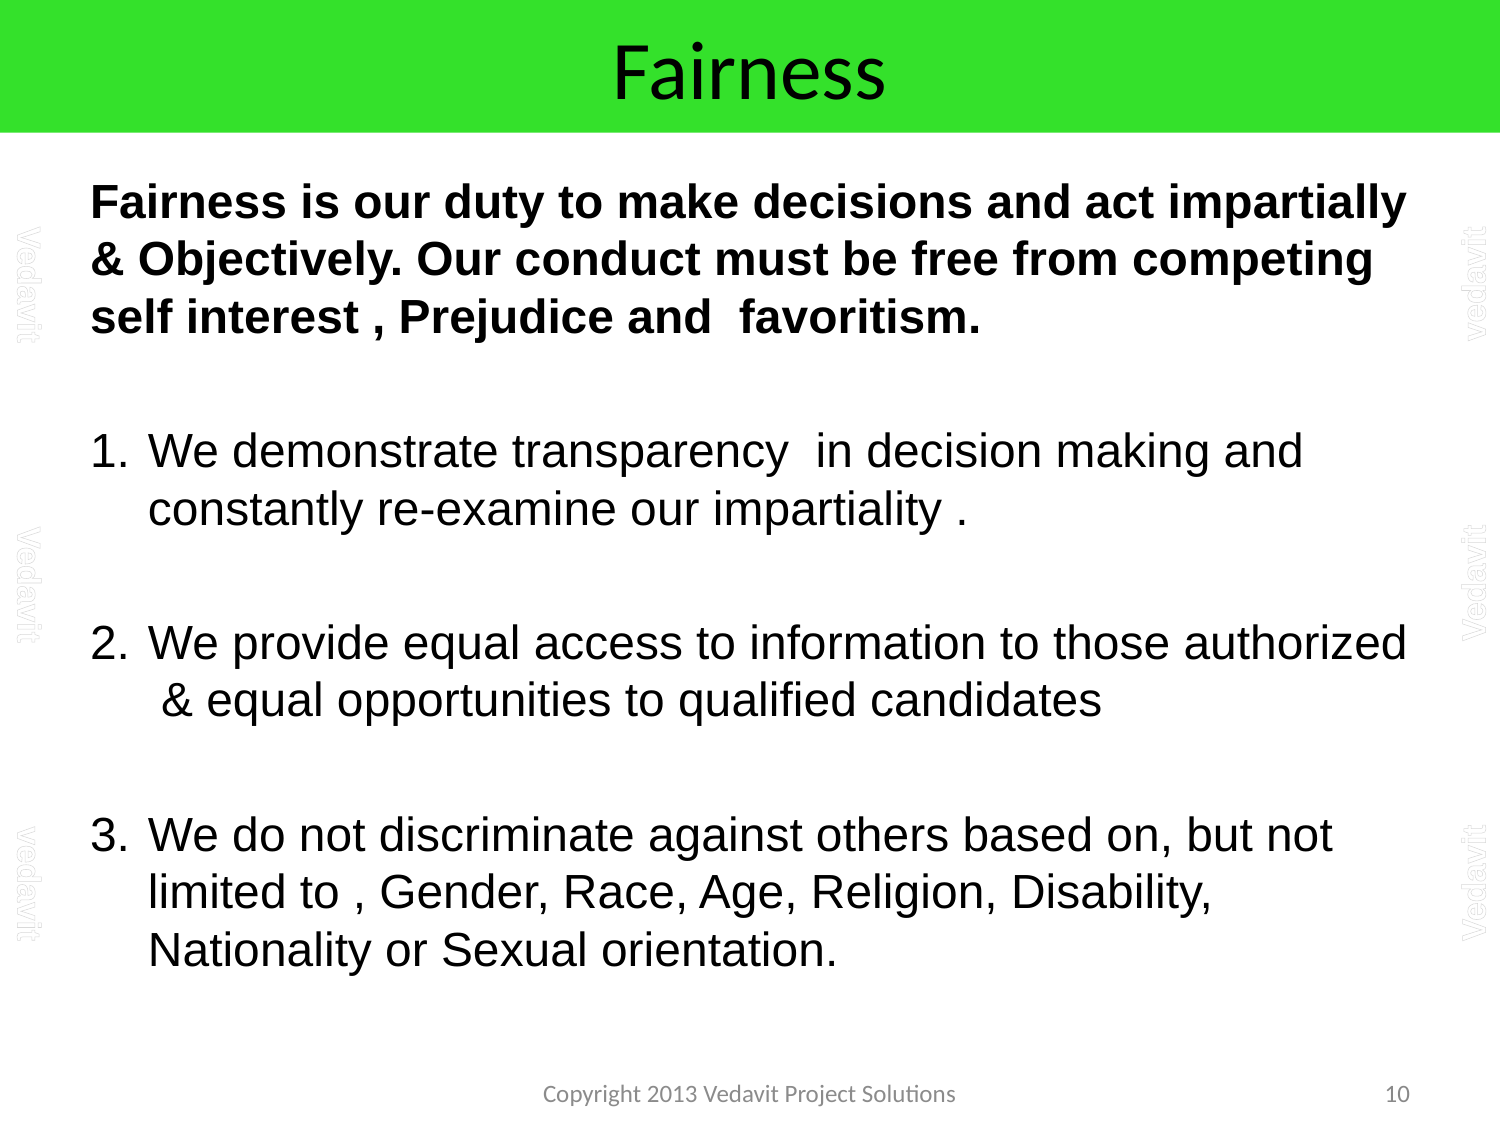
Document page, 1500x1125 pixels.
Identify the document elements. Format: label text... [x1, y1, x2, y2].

slide_number 10 [1074, 1062, 1425, 1123]
title Fairness [0, 0, 1500, 133]
list Fairness is our duty to make decisions and act impartially & Objectively. Our conduct must be free from competing self interest , Prejudice and favoritism. We demonstrate transparency in decision making and constantly re-examine our impartiality . We provide equal access to information to those authorized & equal opportunities to qualified candidates We do not discriminate against others based on, but not limited to , Gender, Race, Age, Religion, Disability, Nationality or Sexual orientation. [75, 162, 1425, 1000]
footer Copyright 2013 Vedavit Project Solutions [512, 1062, 988, 1123]
